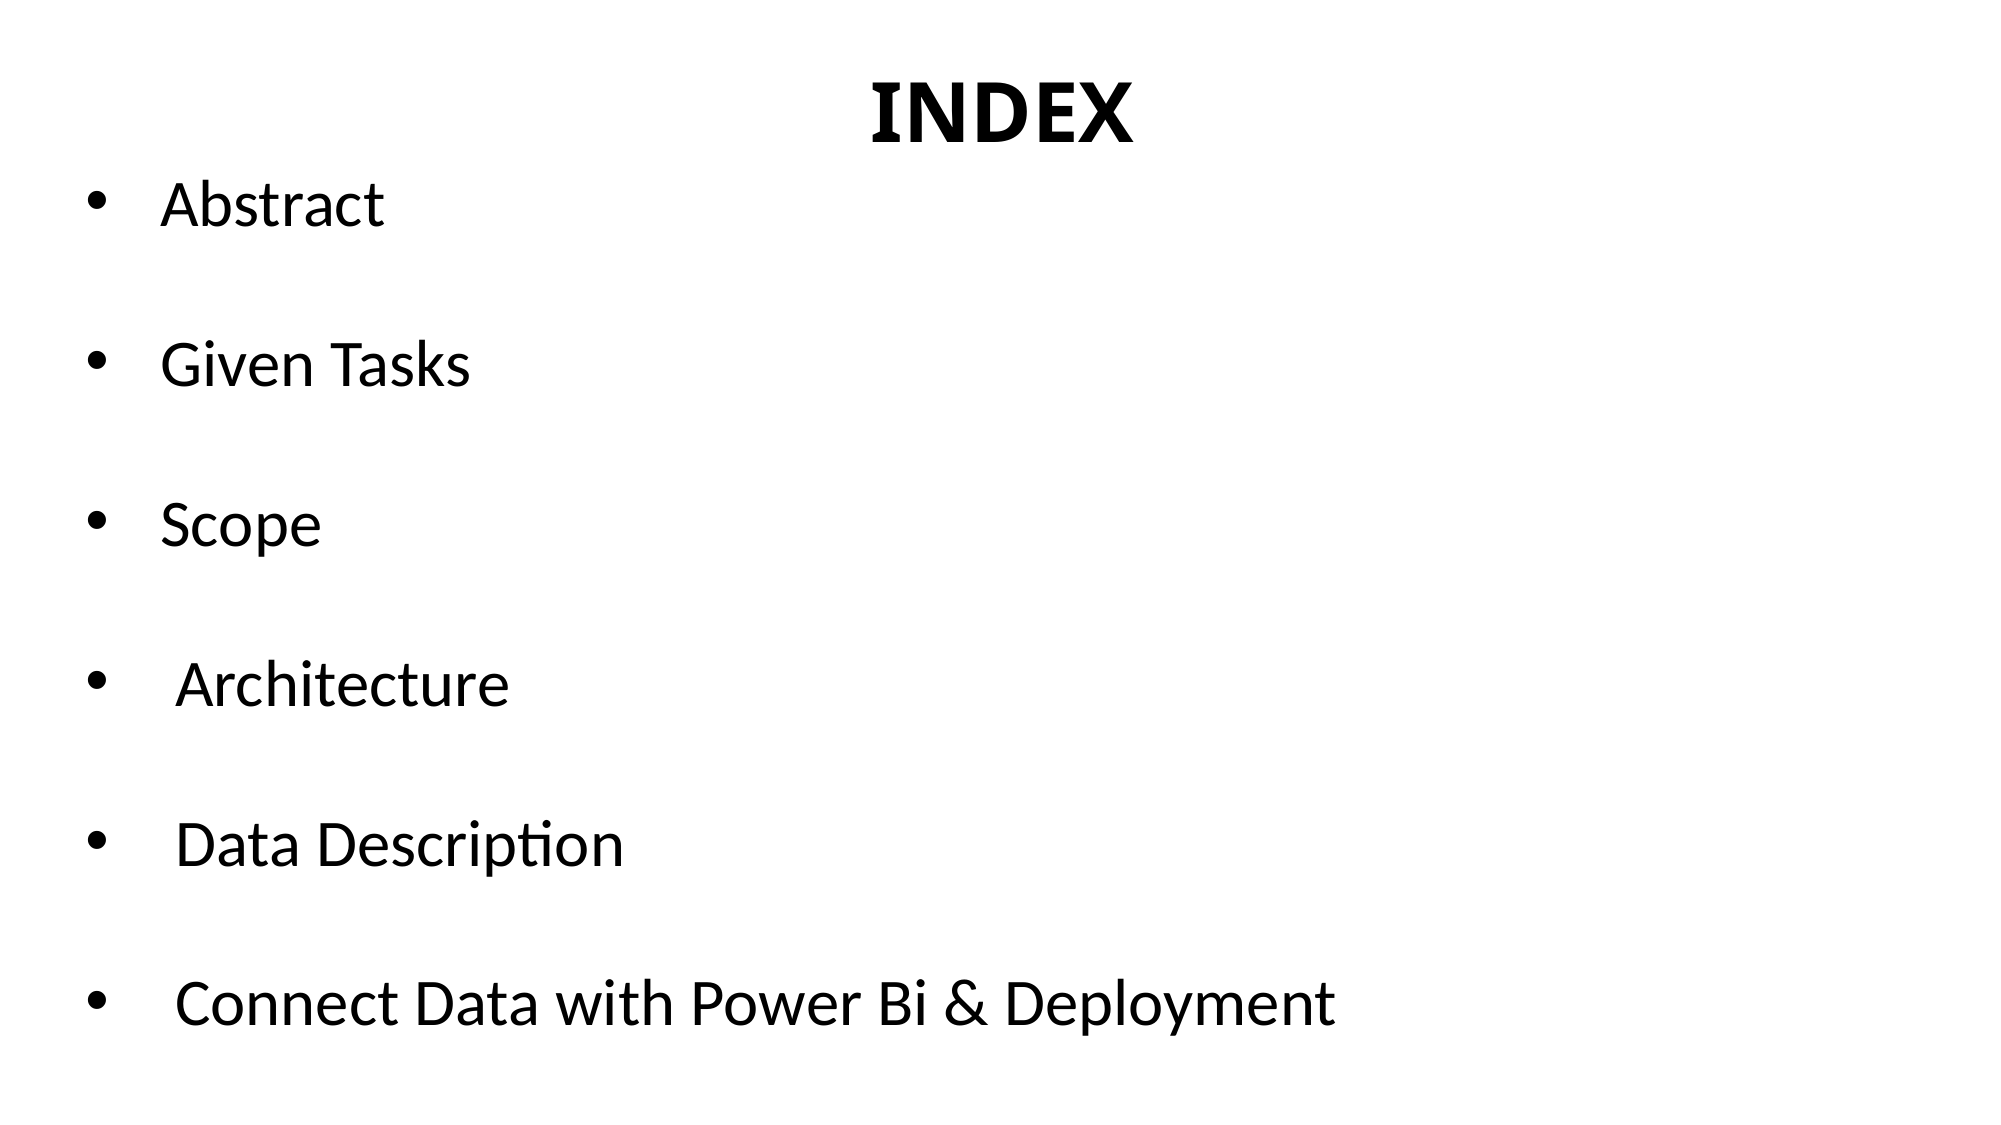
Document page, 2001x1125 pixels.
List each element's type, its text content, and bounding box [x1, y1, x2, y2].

text_box INDEX Abstract Given Tasks Scope Architecture Data Description Connect Data with Power Bi & Deployment [70, 52, 1935, 1092]
